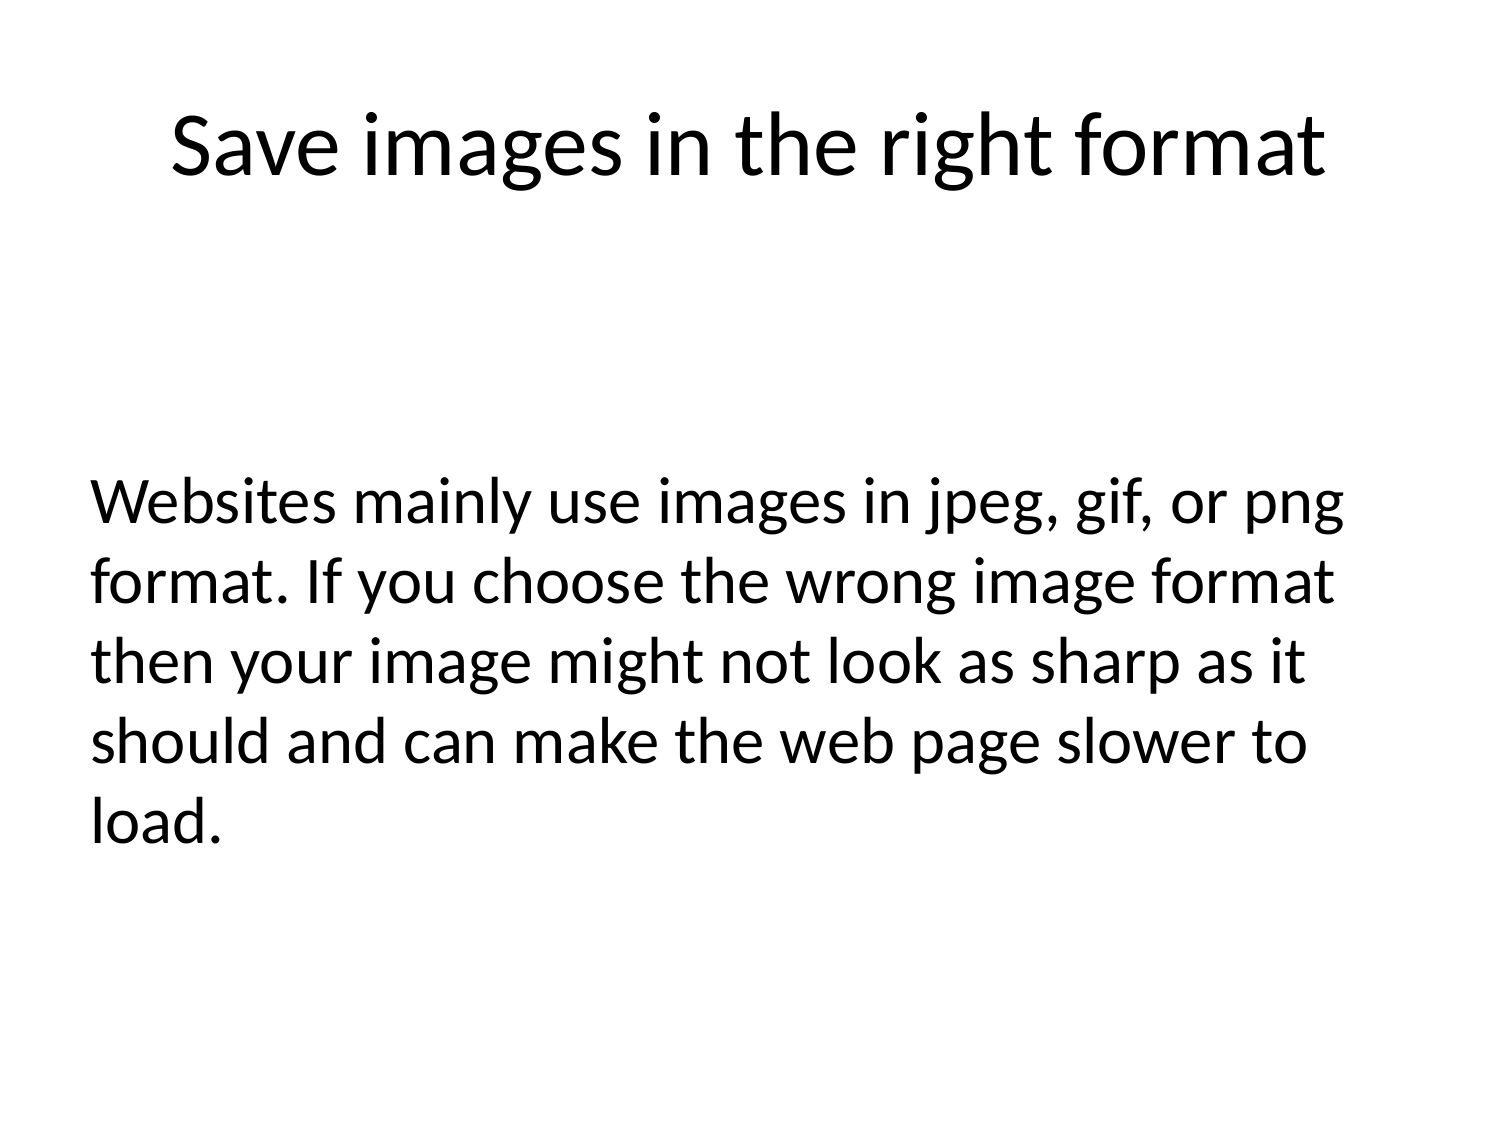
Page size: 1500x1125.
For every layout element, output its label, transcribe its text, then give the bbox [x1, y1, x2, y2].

list Websites mainly use images in jpeg, gif, or png format. If you choose the wrong image format then your image might not look as sharp as it should and can make the web page slower to load. [75, 262, 1425, 1005]
title Save images in the right format [75, 45, 1425, 233]
